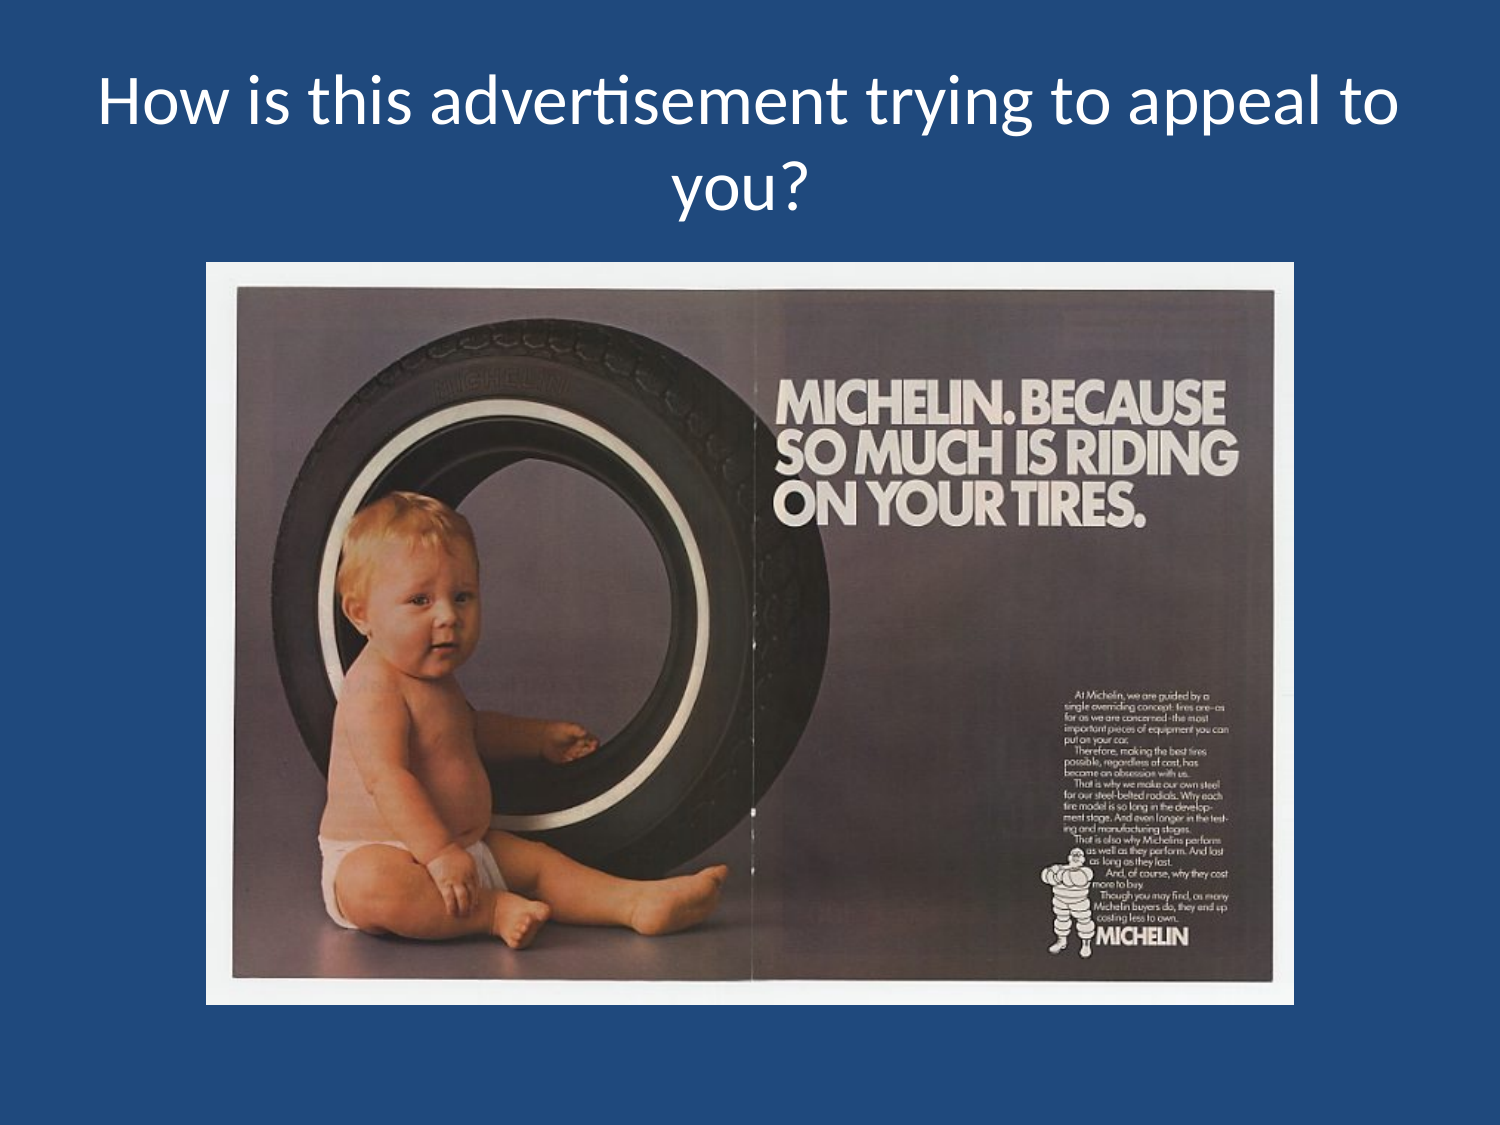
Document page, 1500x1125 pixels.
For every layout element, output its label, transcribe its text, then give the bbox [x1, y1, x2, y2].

title How is this advertisement trying to appeal to you? [75, 45, 1425, 233]
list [206, 262, 1294, 1006]
